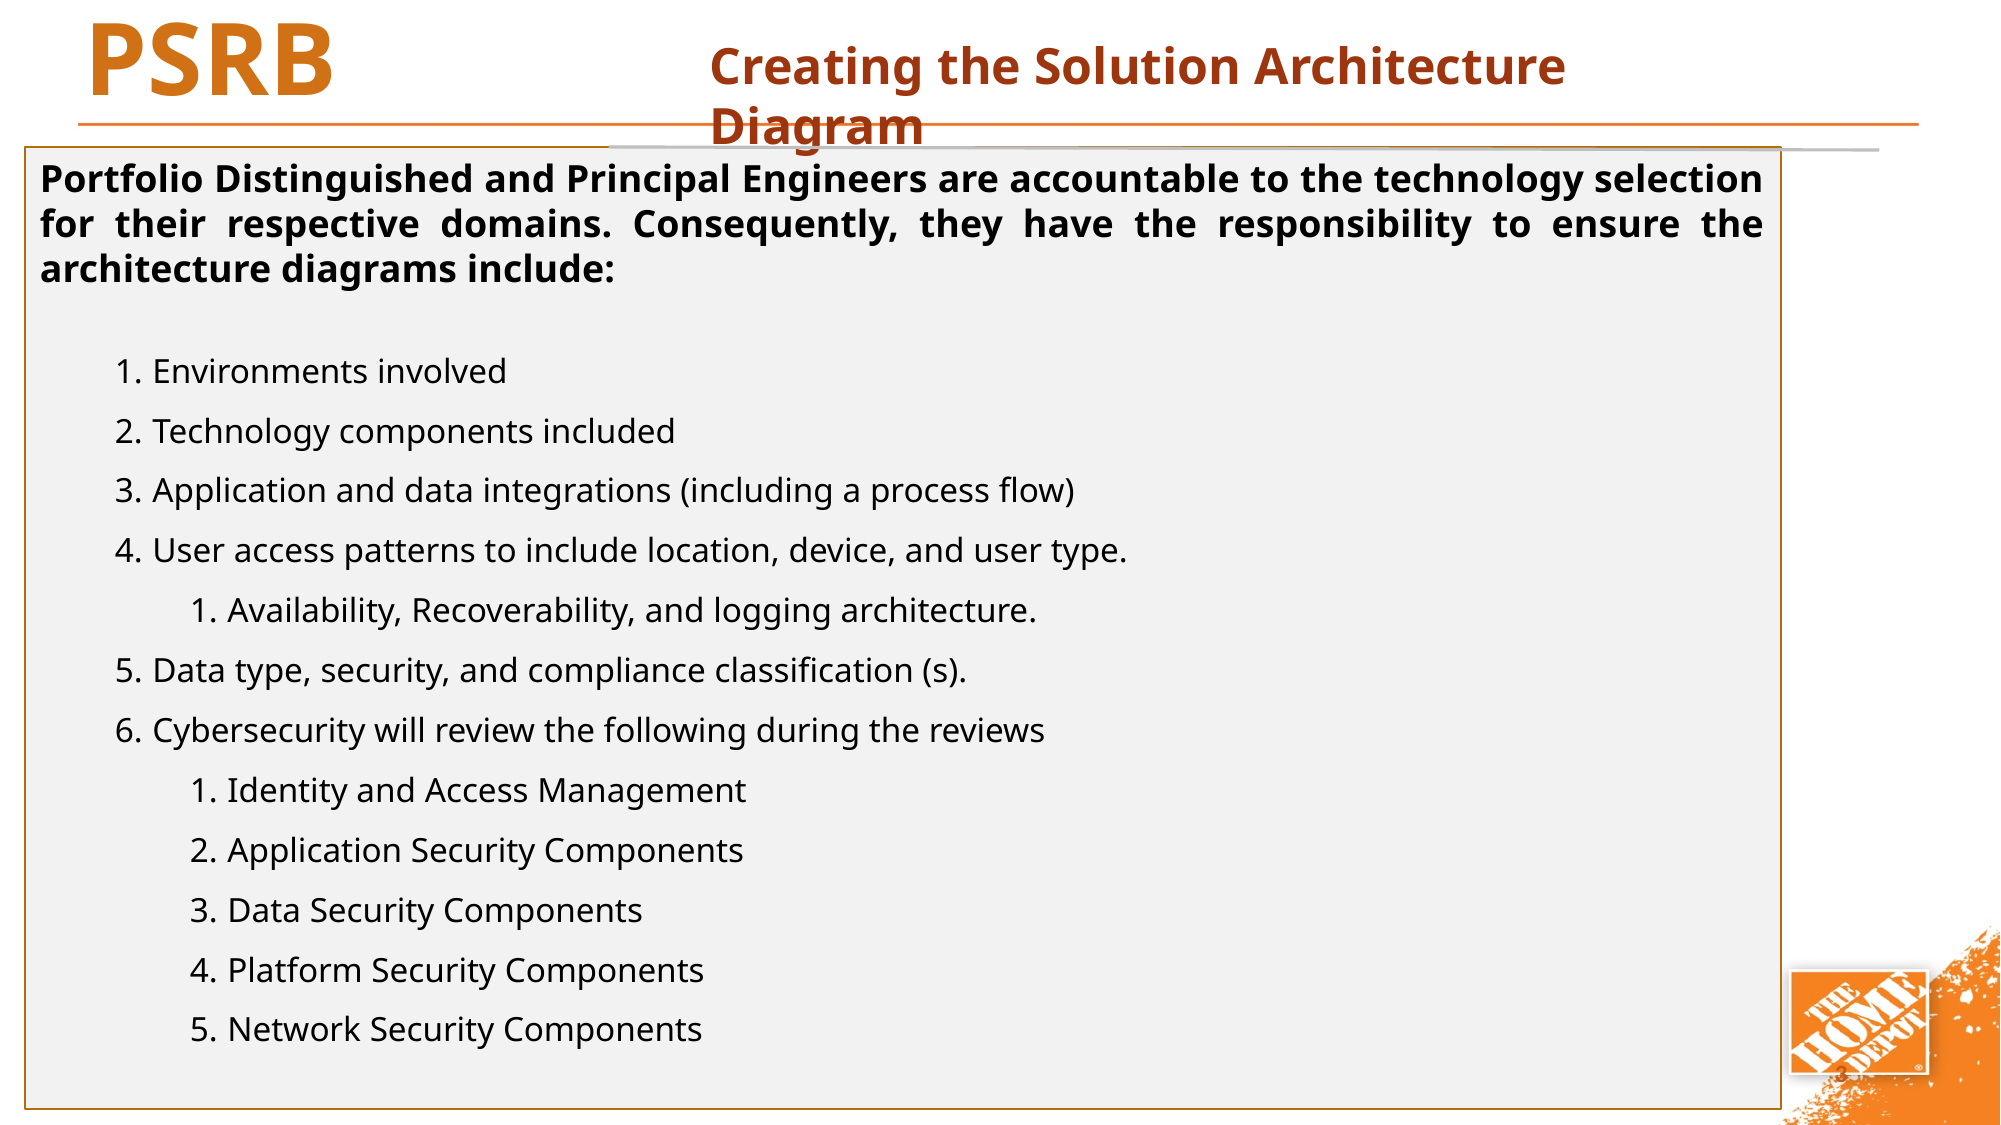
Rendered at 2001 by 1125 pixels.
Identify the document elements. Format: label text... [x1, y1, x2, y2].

text_box 3 [1724, 1042, 1863, 1103]
text_box Creating the Solution Architecture Diagram [694, 59, 1782, 130]
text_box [608, 146, 1880, 151]
text_box Portfolio Distinguished and Principal Engineers are accountable to the technology selection for their respective domains. Consequently, they have the responsibility to ensure the architecture diagrams include: Environments involved Technology components included Application and data integrations (including a process flow) User access patterns to include location, device, and user type. Availability, Recoverability, and logging architecture. Data type, security, and compliance classification (s). Cybersecurity will review the following during the reviews Identity and Access Management Application Security Components Data Security Components Platform Security Components Network Security Components [25, 147, 1781, 1056]
picture [0, 0, 2000, 1125]
text_box [24, 146, 1782, 1110]
